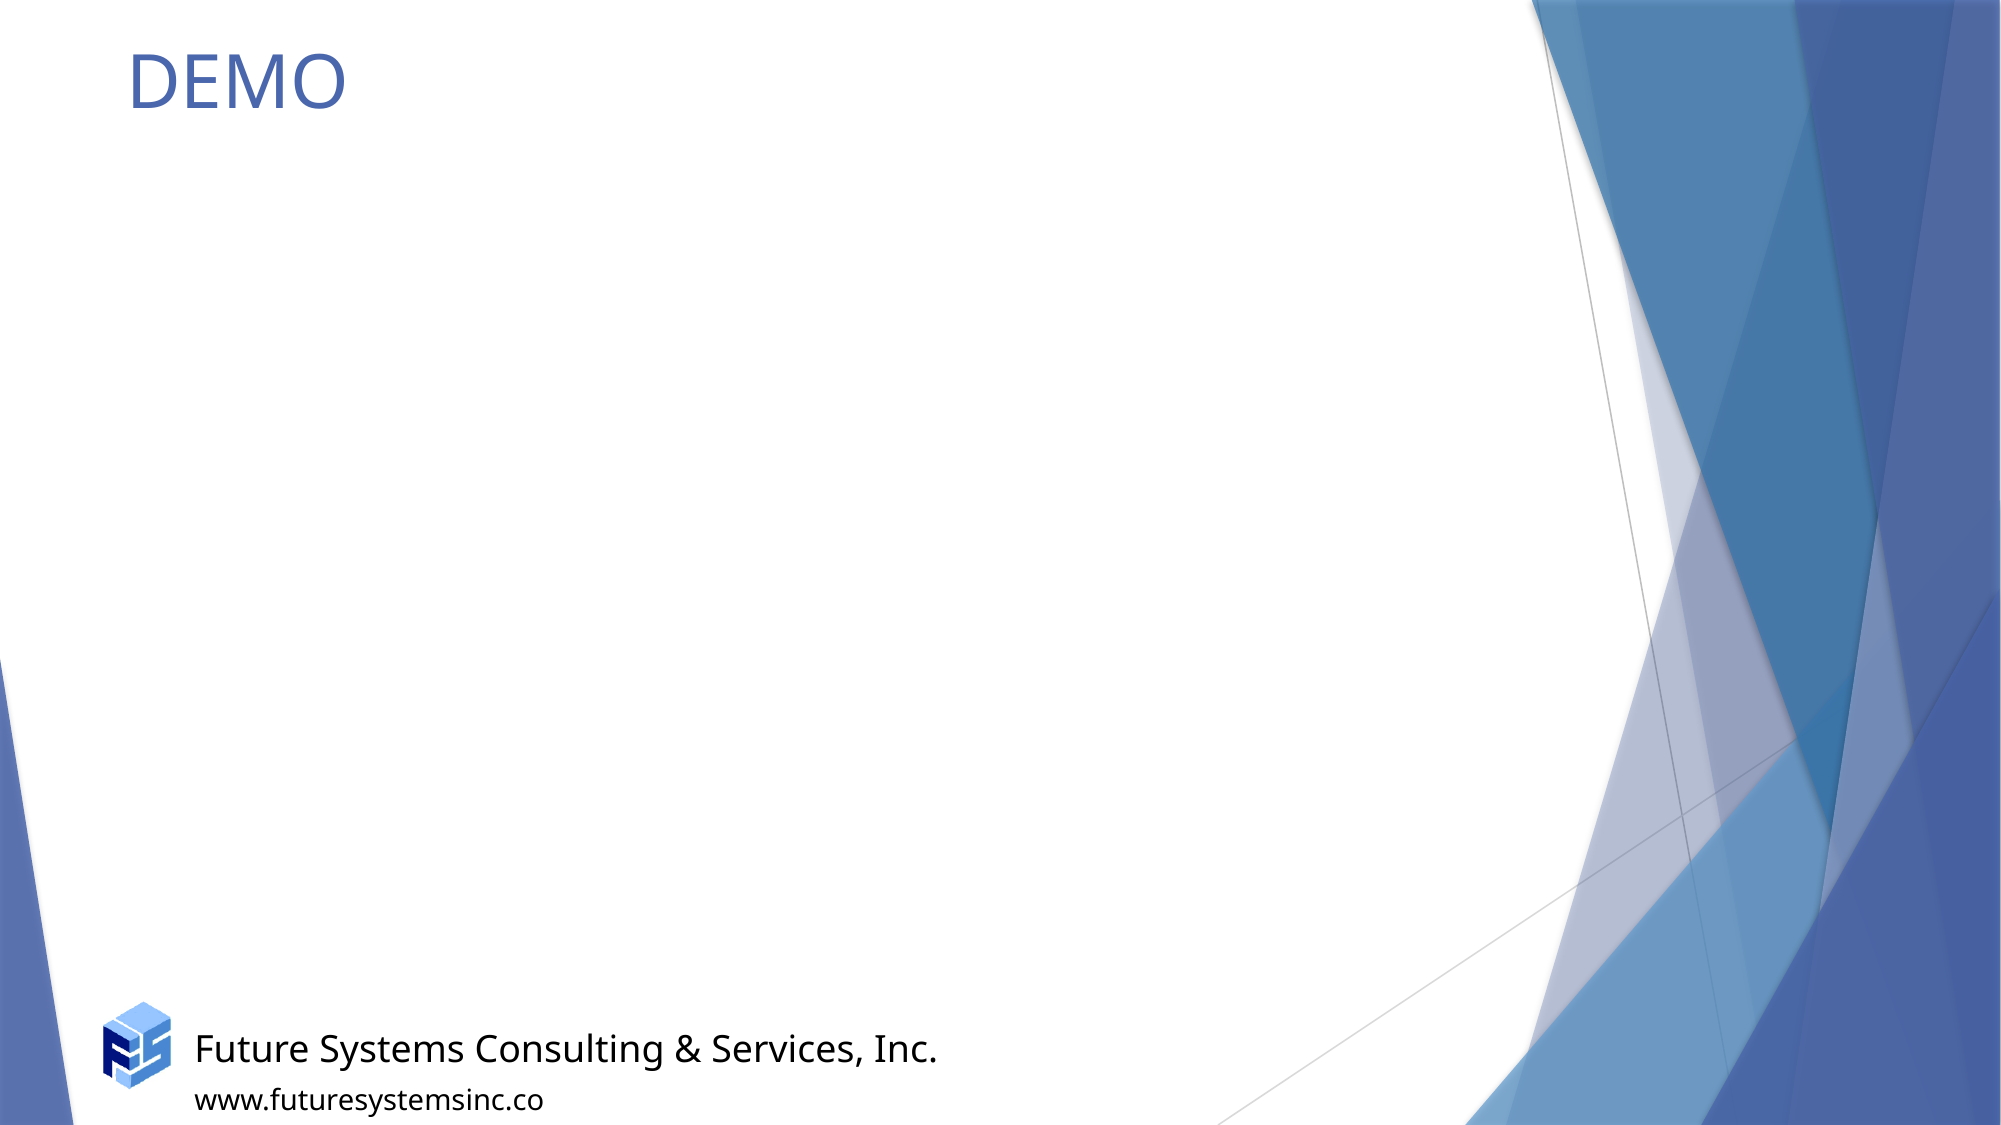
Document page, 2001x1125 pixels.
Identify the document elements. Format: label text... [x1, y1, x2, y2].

text_box Future Systems Consulting & Services, Inc. [185, 1017, 1143, 1077]
text_box www.futuresystemsinc.com [179, 1073, 581, 1125]
picture [92, 991, 181, 1104]
title DEMO [111, 25, 1522, 243]
